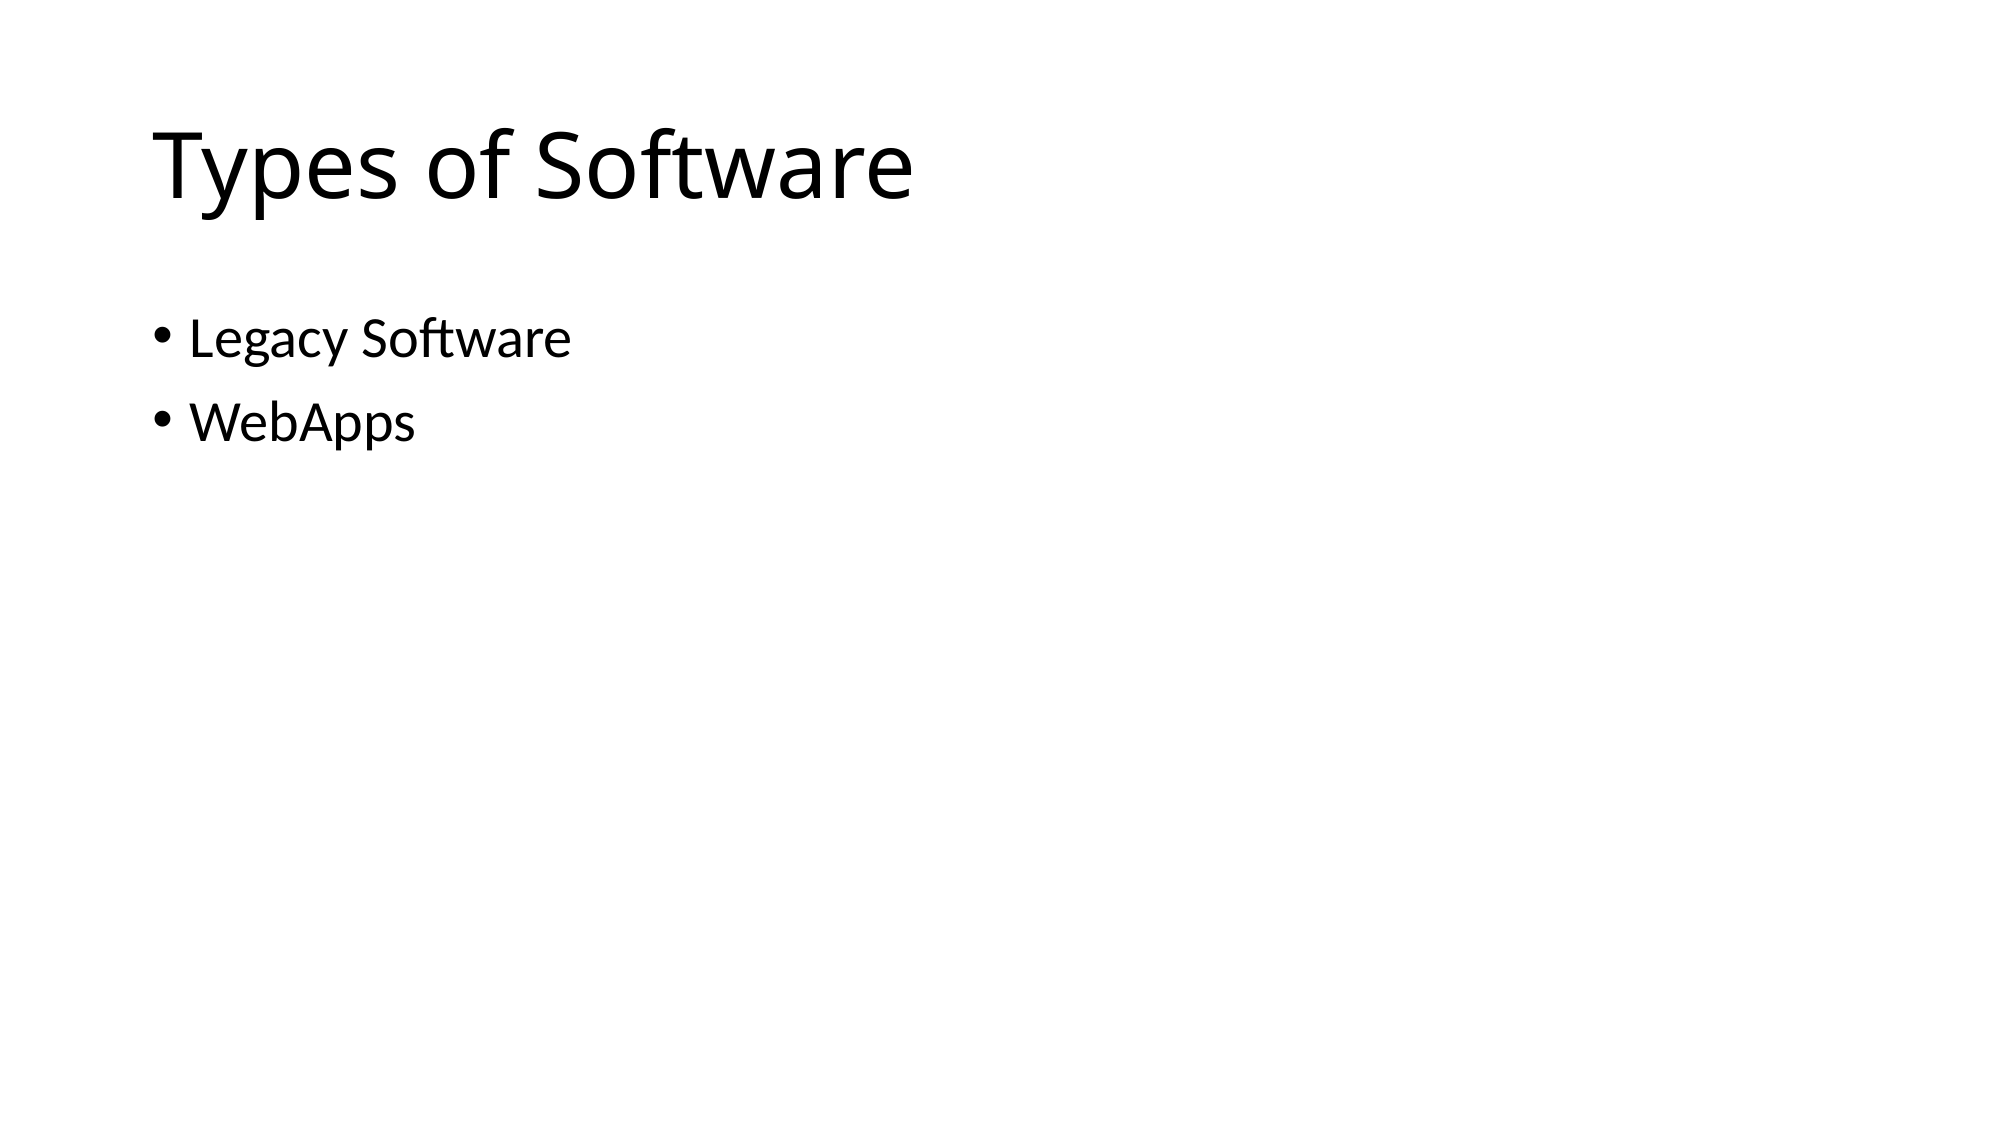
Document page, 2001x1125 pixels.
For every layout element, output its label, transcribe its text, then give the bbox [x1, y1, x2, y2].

title Types of Software [137, 59, 1863, 278]
list Legacy Software WebApps [137, 299, 1863, 1014]
